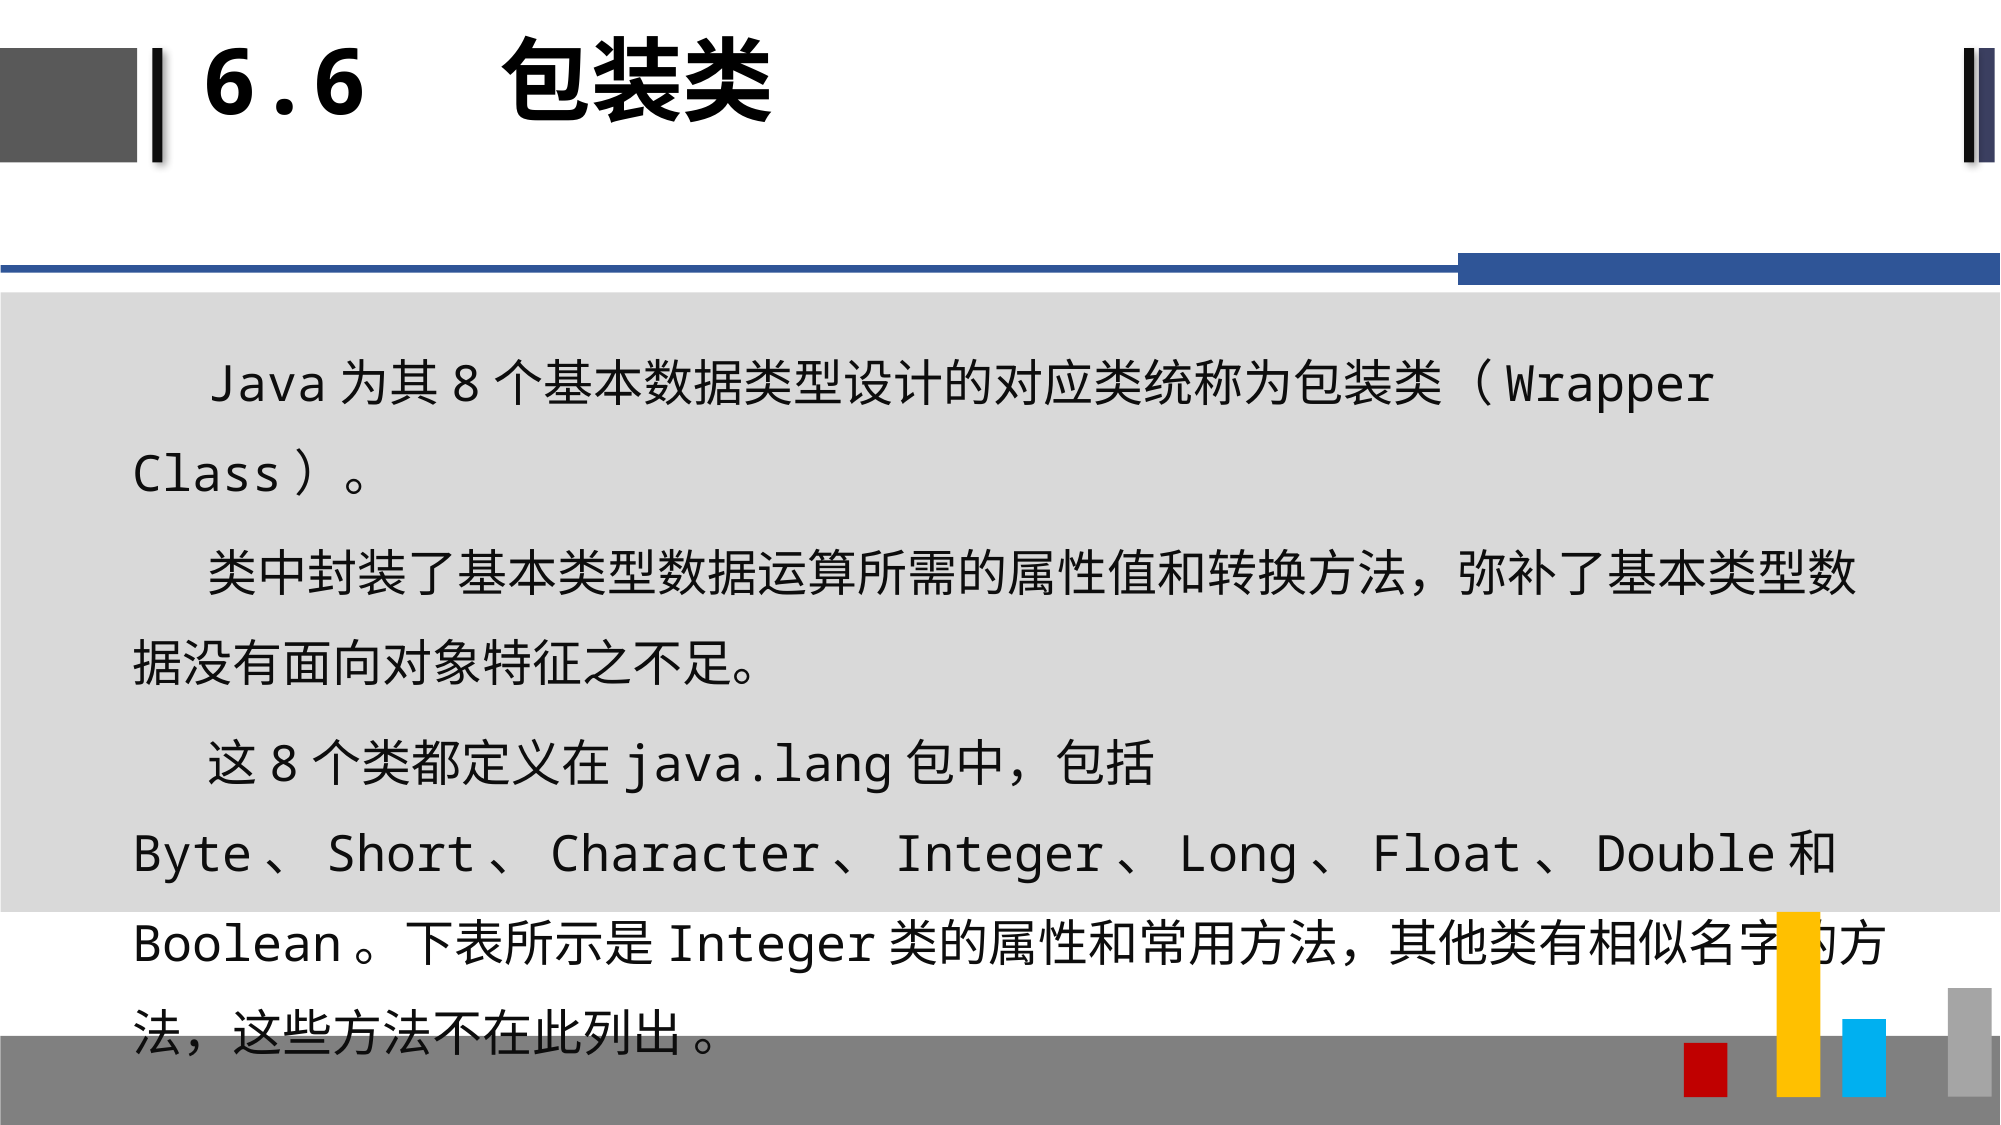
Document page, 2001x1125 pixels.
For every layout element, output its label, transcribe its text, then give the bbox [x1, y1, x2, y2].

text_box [1683, 911, 1992, 1098]
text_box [0, 252, 2000, 285]
text_box [0, 1035, 2000, 1125]
text_box Java为其8个基本数据类型设计的对应类统称为包装类（Wrapper Class）。 类中封装了基本类型数据运算所需的属性值和转换方法，弥补了基本类型数据没有面向对象特征之不足。 这8个类都定义在java.lang包中，包括Byte、Short、Character、Integer、Long、Float、Double和Boolean。下表所示是Integer类的属性和常用方法，其他类有相似名字的方法，这些方法不在此列出 。 [112, 311, 1911, 971]
title 6.6 包装类 [187, 2, 1459, 168]
text_box [0, 291, 2000, 913]
